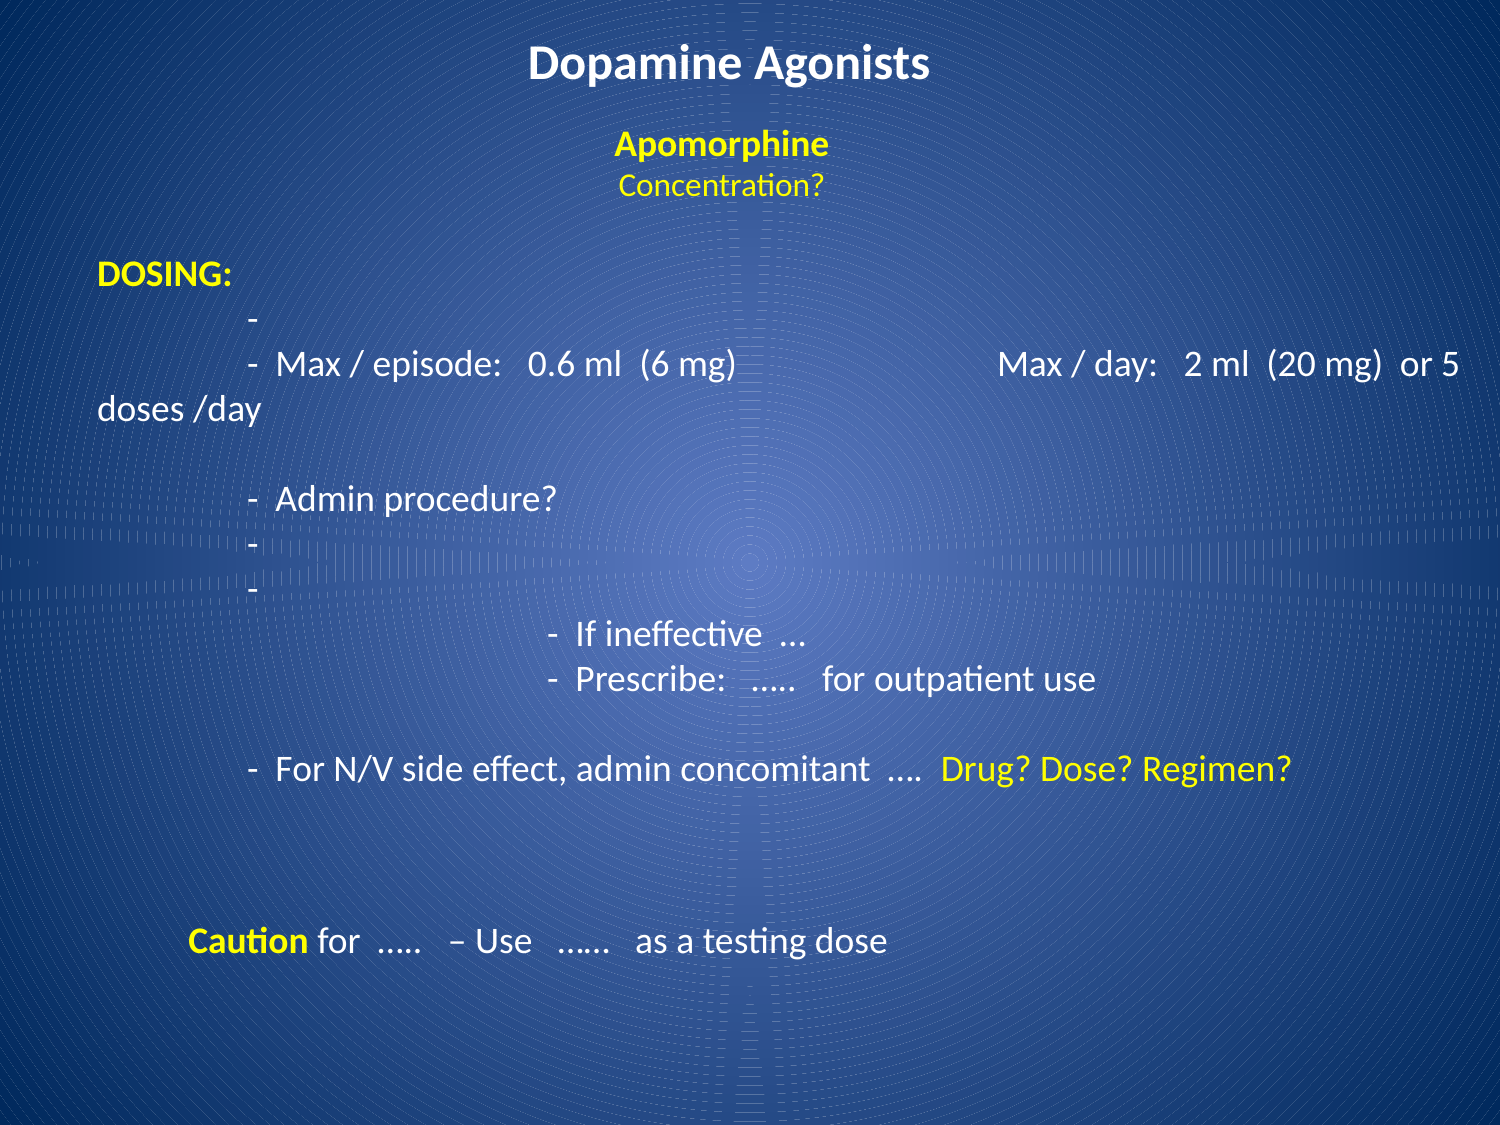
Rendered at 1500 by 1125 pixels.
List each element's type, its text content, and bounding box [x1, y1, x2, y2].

text_box Caution for ….. – Use …… as a testing dose [173, 908, 1386, 969]
text_box DOSING: - - Max / episode: 0.6 ml (6 mg) Max / day: 2 ml (20 mg) or 5 doses /day - Admin procedure? - - - If ineffective … - Prescribe: ….. for outpatient use - For N/V side effect, admin concomitant …. Drug? Dose? Regimen? [82, 241, 1500, 796]
text_box Apomorphine Concentration? [591, 111, 853, 211]
title Dopamine Agonists [420, 7, 1038, 112]
